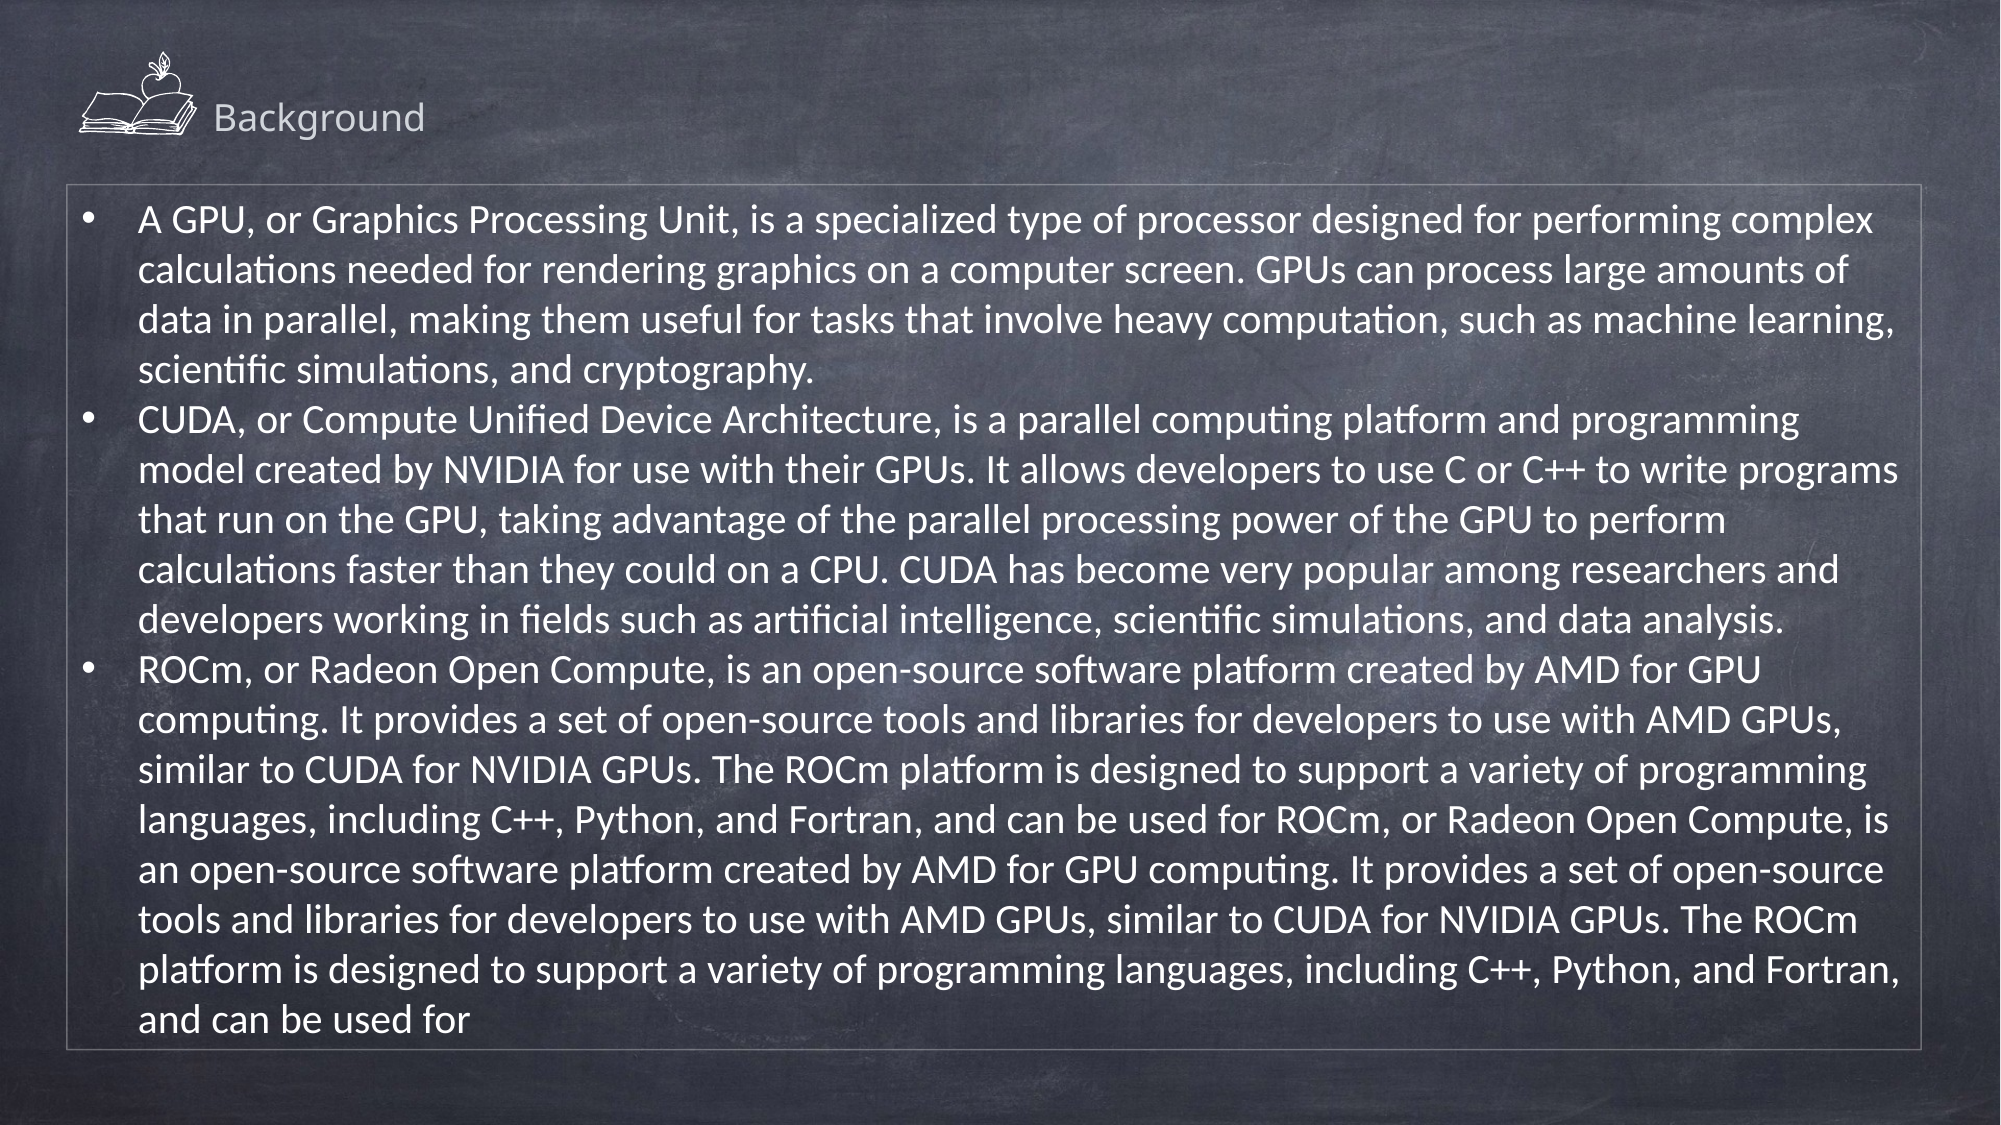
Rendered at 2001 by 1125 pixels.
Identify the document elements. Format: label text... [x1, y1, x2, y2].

picture [0, 0, 2001, 1125]
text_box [78, 51, 777, 148]
text_box A GPU, or Graphics Processing Unit, is a specialized type of processor designed for performing complex calculations needed for rendering graphics on a computer screen. GPUs can process large amounts of data in parallel, making them useful for tasks that involve heavy computation, such as machine learning, scientific simulations, and cryptography. CUDA, or Compute Unified Device Architecture, is a parallel computing platform and programming model created by NVIDIA for use with their GPUs. It allows developers to use C or C++ to write programs that run on the GPU, taking advantage of the parallel processing power of the GPU to perform calculations faster than they could on a CPU. CUDA has become very popular among researchers and developers working in fields such as artificial intelligence, scientific simulations, and data analysis. ROCm, or Radeon Open Compute, is an open-source software platform created by AMD for GPU computing. It provides a set of open-source tools and libraries for developers to use with AMD GPUs, similar to CUDA for NVIDIA GPUs. The ROCm platform is designed to support a variety of programming languages, including C++, Python, and Fortran, and can be used for ROCm, or Radeon Open Compute, is an open-source software platform created by AMD for GPU computing. It provides a set of open-source tools and libraries for developers to use with AMD GPUs, similar to CUDA for NVIDIA GPUs. The ROCm platform is designed to support a variety of programming languages, including C++, Python, and Fortran, and can be used for [66, 184, 1922, 1050]
